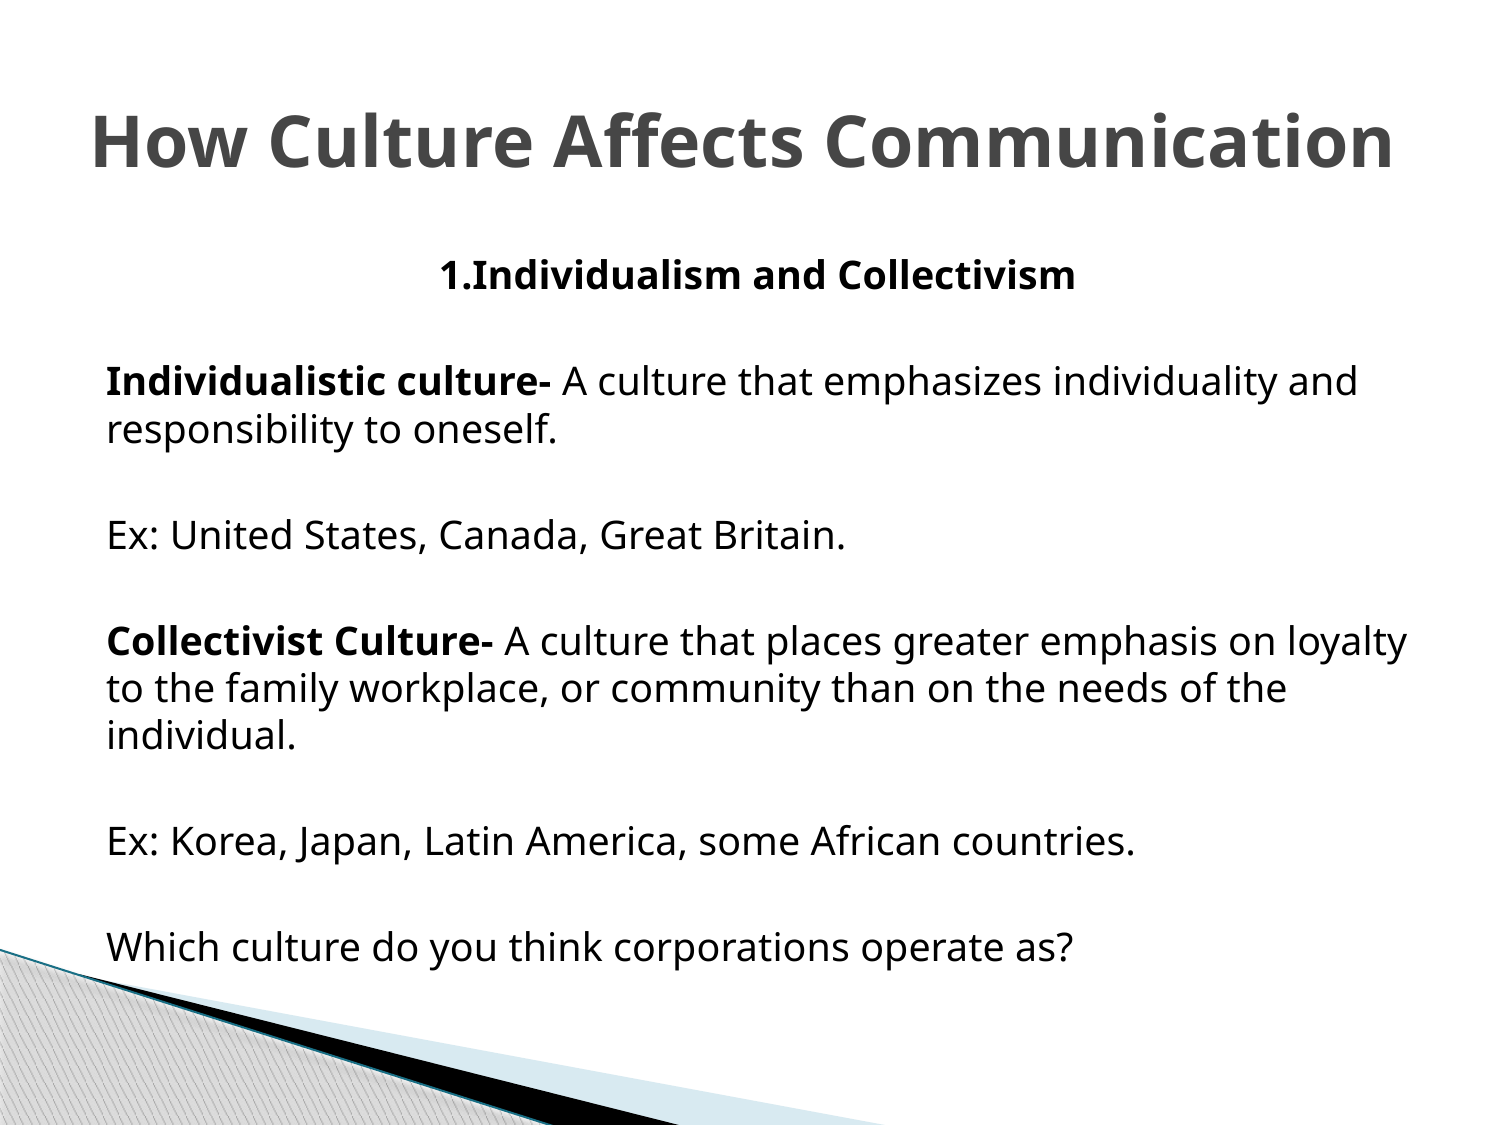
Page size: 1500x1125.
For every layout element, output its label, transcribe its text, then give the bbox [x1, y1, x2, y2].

title How Culture Affects Communication [75, 45, 1425, 233]
list 1.Individualism and Collectivism Individualistic culture- A culture that emphasizes individuality and responsibility to oneself. Ex: United States, Canada, Great Britain. Collectivist Culture- A culture that places greater emphasis on loyalty to the family workplace, or community than on the needs of the individual. Ex: Korea, Japan, Latin America, some African countries. Which culture do you think corporations operate as? [75, 243, 1425, 986]
